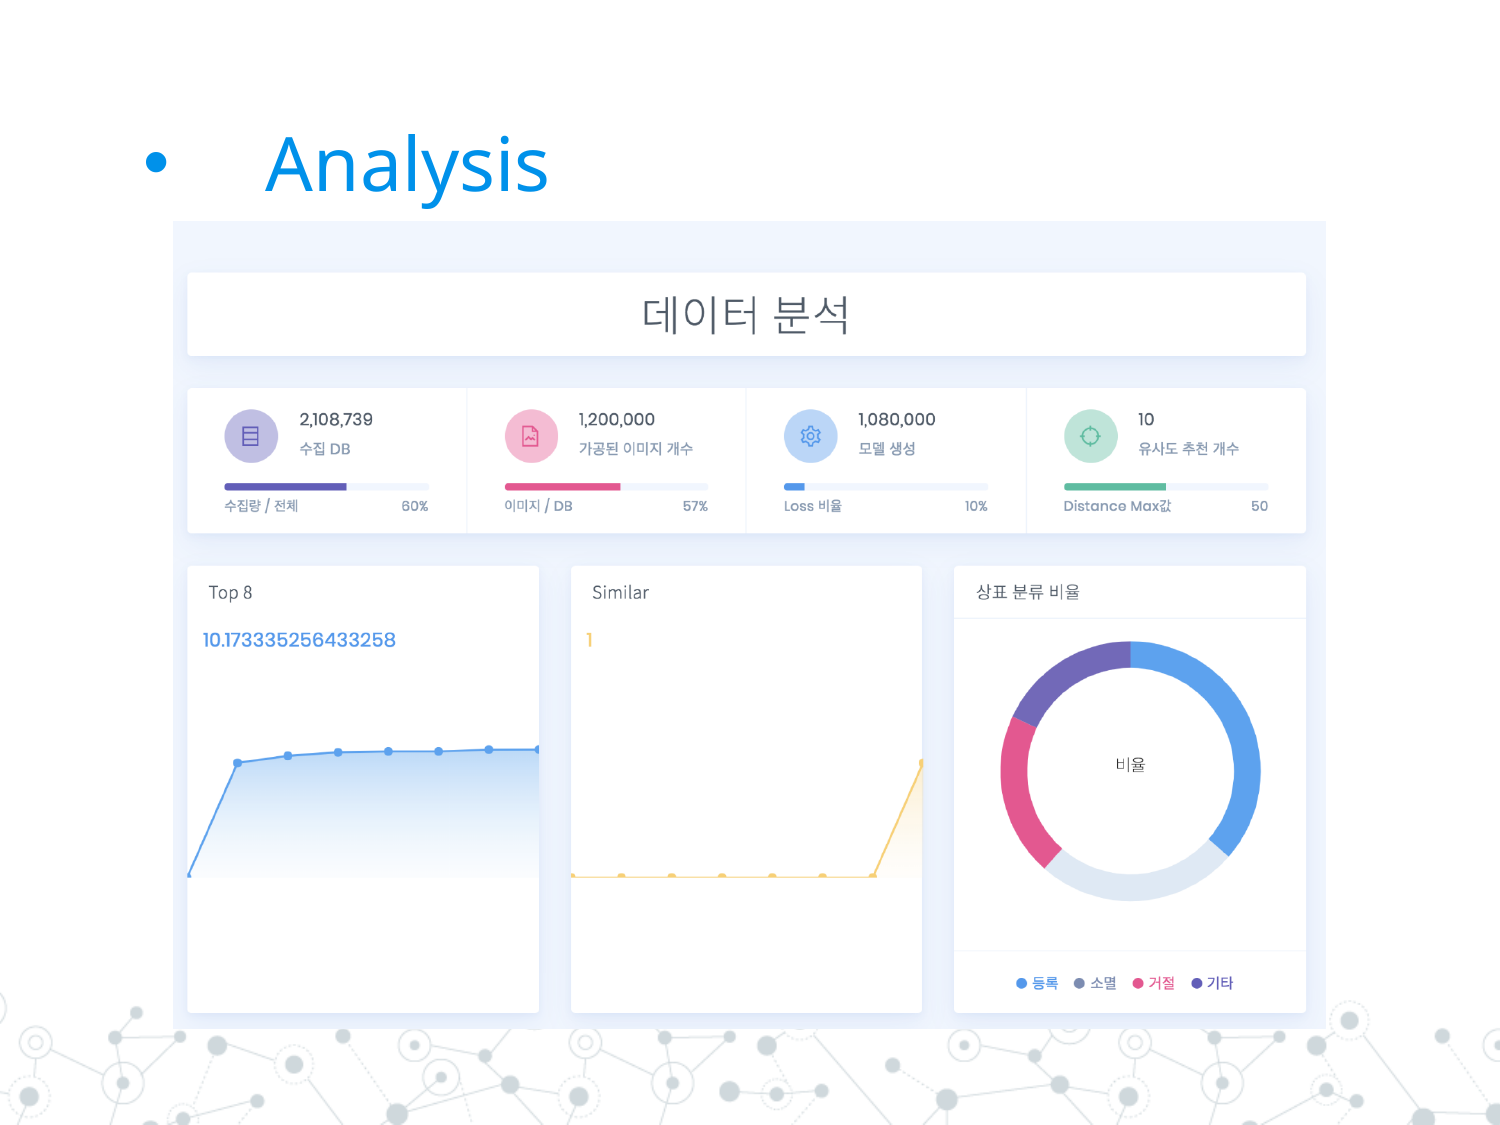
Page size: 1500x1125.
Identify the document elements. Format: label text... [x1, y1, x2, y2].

picture [0, 0, 1500, 1125]
title Analysis [128, 67, 1372, 221]
